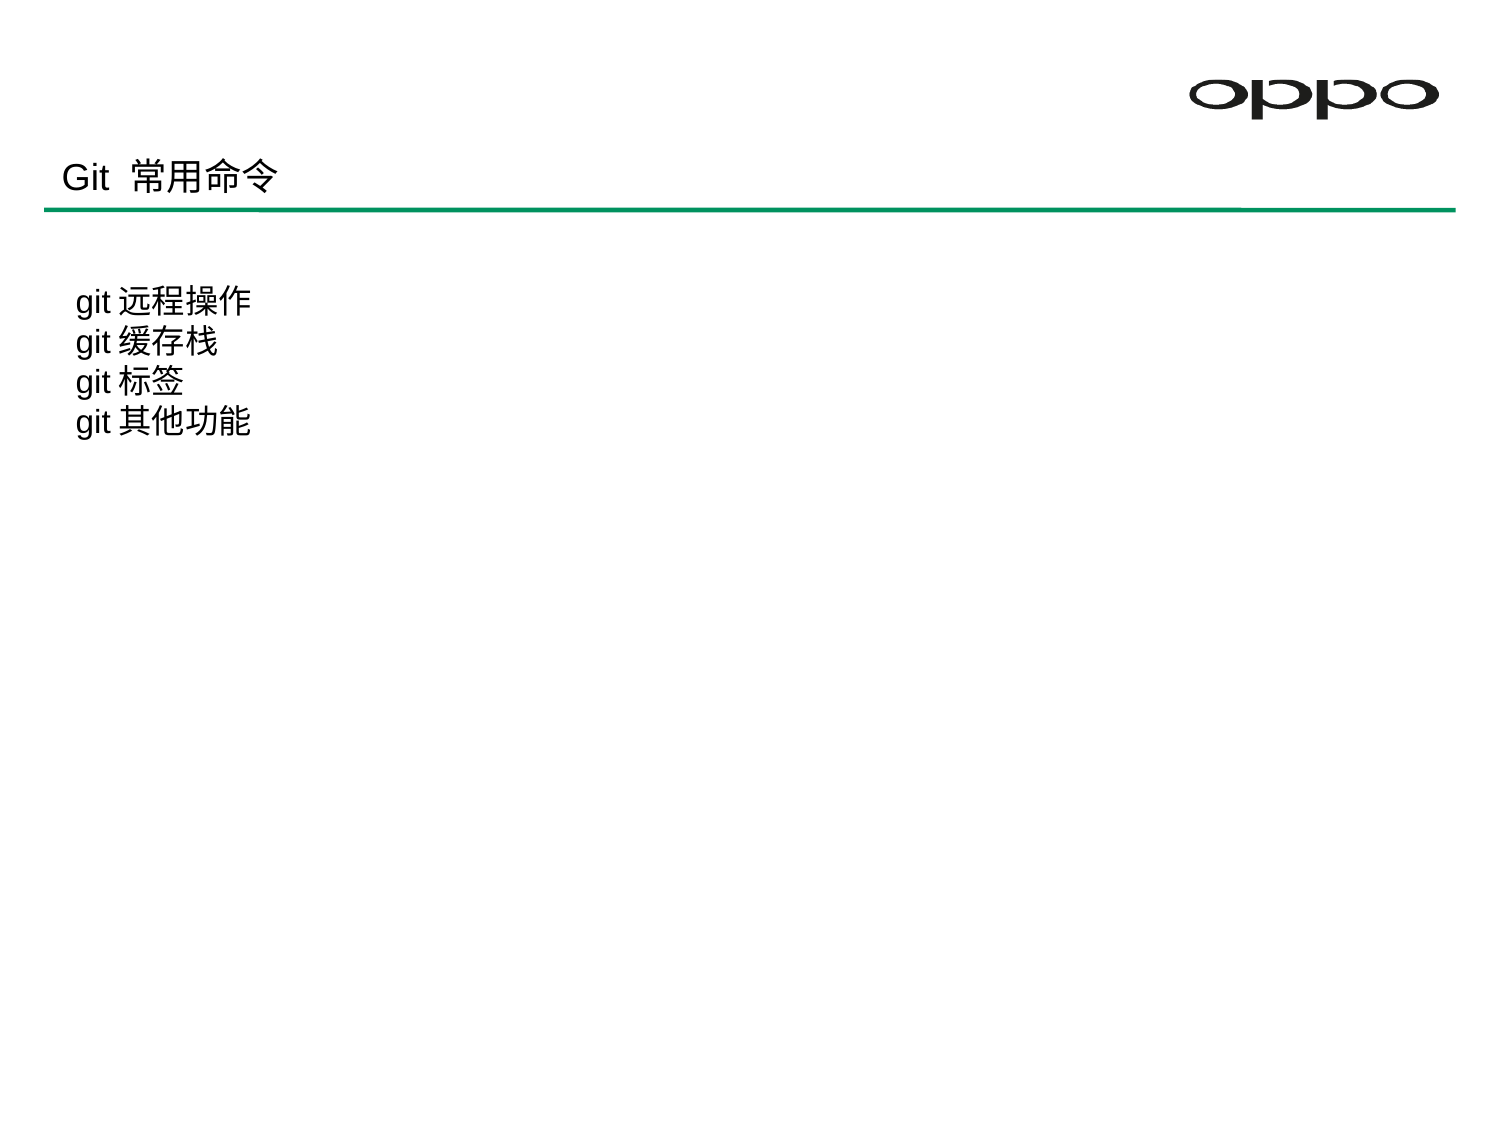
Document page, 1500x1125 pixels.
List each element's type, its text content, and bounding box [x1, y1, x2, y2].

text_box git远程操作 git缓存栈 git标签 git其他功能 [60, 272, 1322, 448]
picture [1167, 55, 1460, 142]
text_box [46, 239, 1248, 768]
text_box Git 常用命令 [46, 145, 501, 206]
